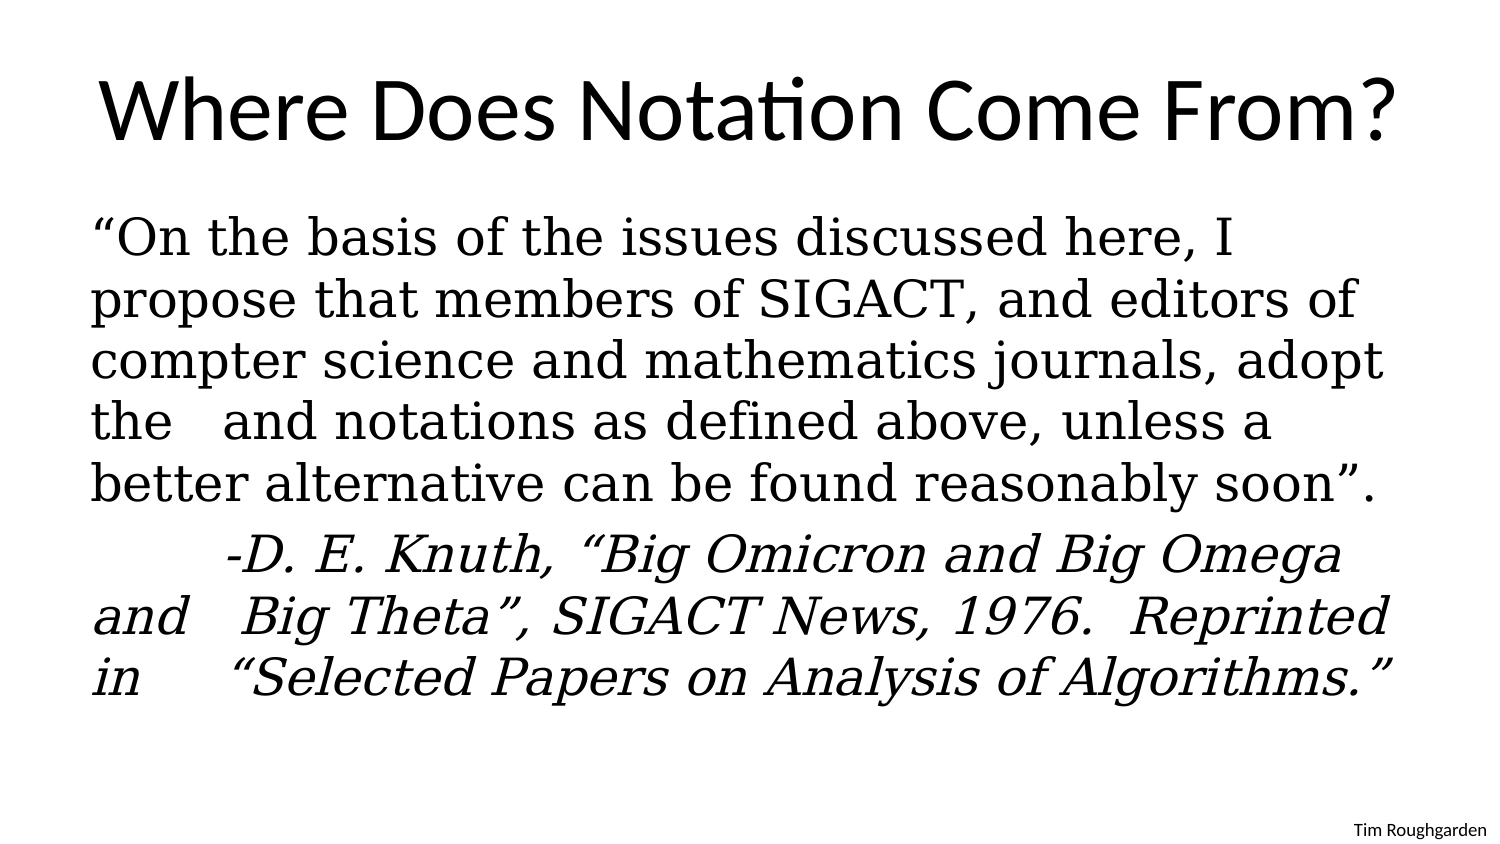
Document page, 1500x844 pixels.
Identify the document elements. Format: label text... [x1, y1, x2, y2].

title Where Does Notation Come From? [75, 33, 1425, 175]
